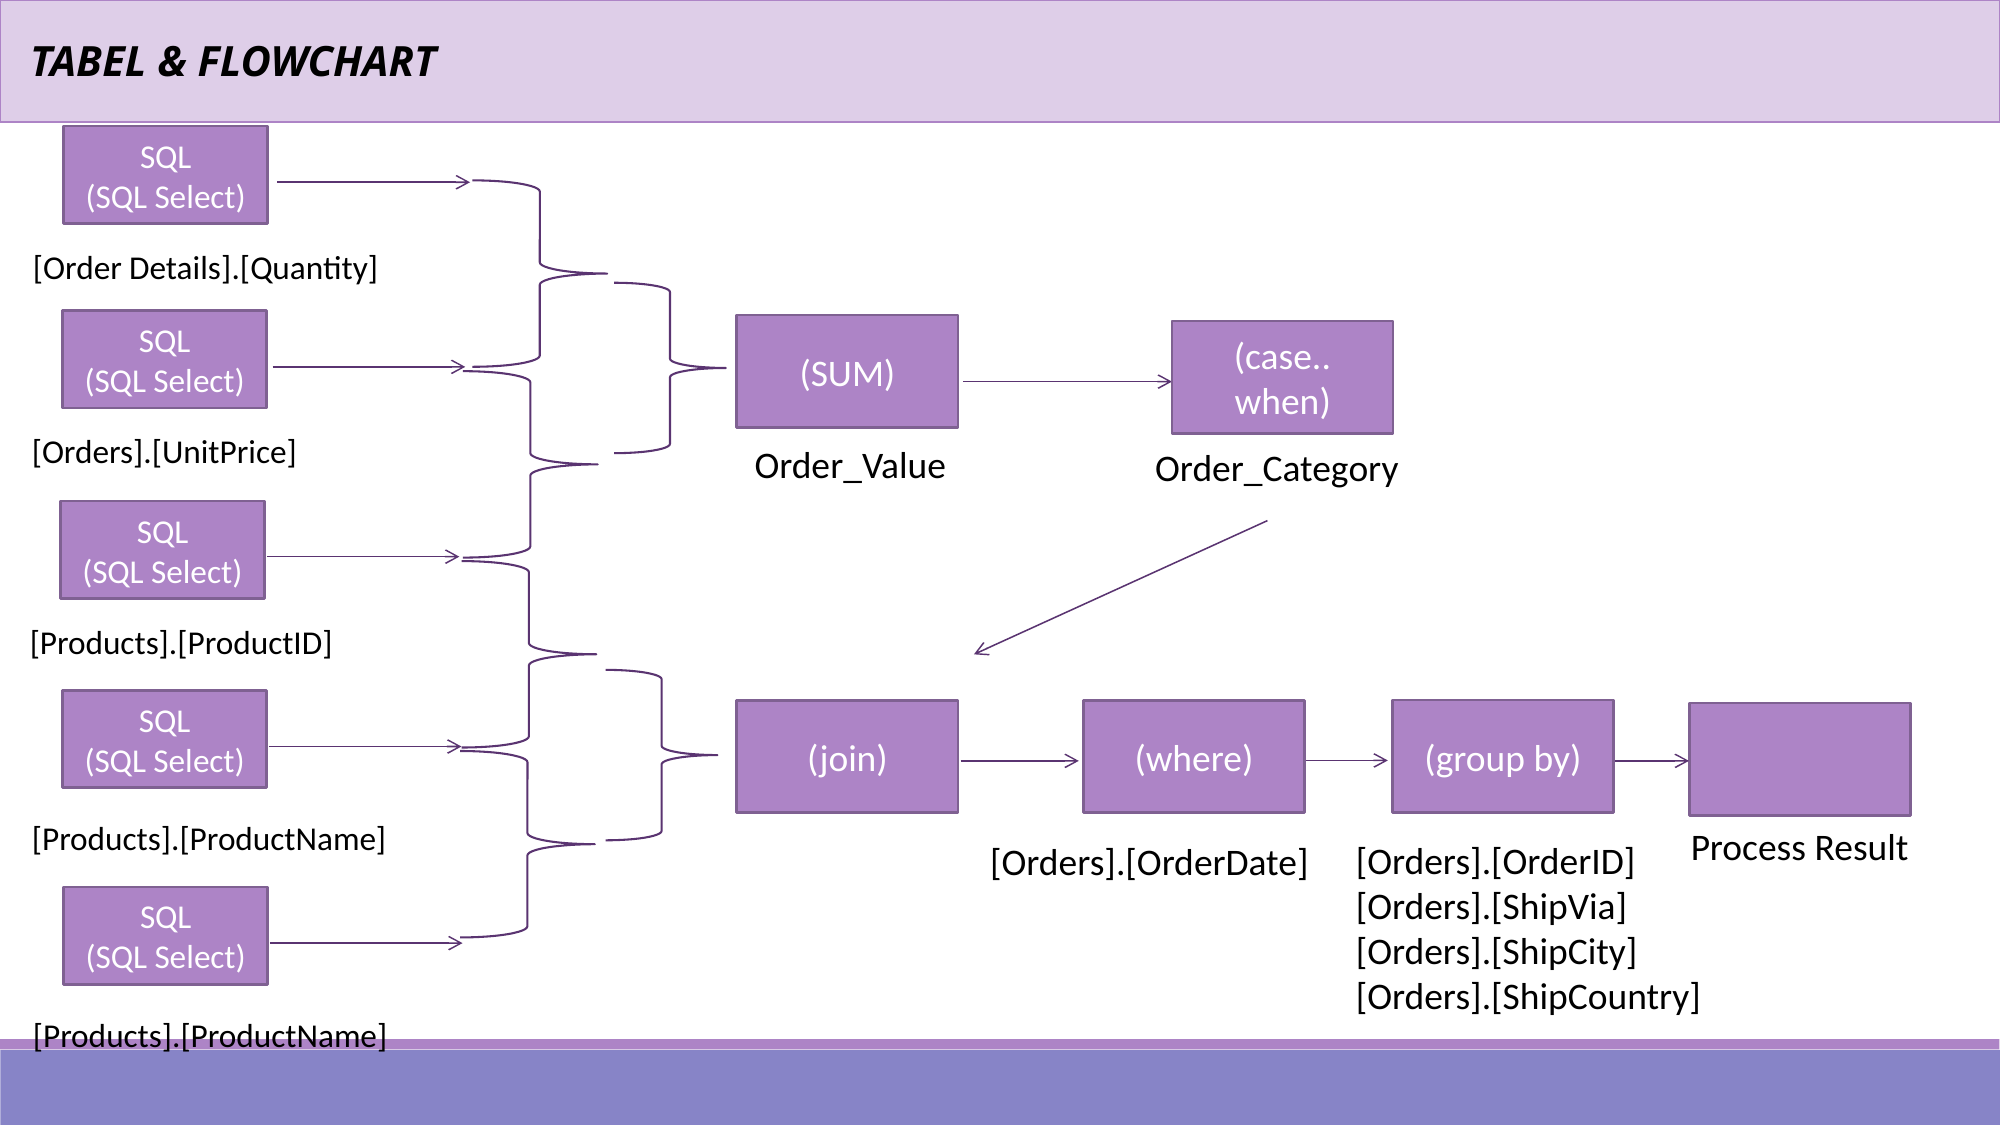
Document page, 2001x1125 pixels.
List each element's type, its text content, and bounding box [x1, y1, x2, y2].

text_box [Order Details].[Quantity] [18, 238, 446, 294]
text_box Order_Category [1140, 436, 1414, 497]
text_box [614, 281, 727, 455]
text_box Process Result [1676, 815, 1924, 876]
text_box SQL (SQL Select) [61, 689, 268, 789]
text_box [461, 560, 598, 749]
text_box SQL (SQL Select) [62, 886, 269, 986]
text_box [472, 179, 609, 368]
text_box (case.. when) [1171, 320, 1394, 435]
text_box [Products].[ProductName] [17, 810, 417, 865]
text_box [0, 0, 2000, 123]
text_box (where) [1082, 699, 1306, 814]
text_box [Products].[ProductName] [18, 1006, 418, 1062]
text_box [605, 668, 719, 842]
text_box [Products].[ProductID] [15, 613, 361, 669]
text_box SQL (SQL Select) [62, 125, 269, 225]
text_box [1688, 702, 1912, 815]
text_box SQL (SQL Select) [59, 500, 266, 600]
text_box [Orders].[OrderDate] [975, 830, 1325, 890]
text_box [Orders].[UnitPrice] [17, 423, 333, 478]
text_box [Orders].[OrderID] [Orders].[ShipVia] [Orders].[ShipCity] [Orders].[ShipCountry] [1341, 829, 1717, 1025]
text_box [460, 750, 596, 939]
text_box SQL (SQL Select) [61, 309, 268, 409]
text_box (group by) [1391, 699, 1615, 814]
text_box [973, 520, 1268, 655]
text_box (SUM) [735, 314, 959, 429]
text_box [462, 370, 599, 559]
text_box Order_Value [739, 434, 962, 494]
text_box (join) [735, 699, 959, 814]
text_box TABEL & FLOWCHART [14, 29, 1861, 97]
